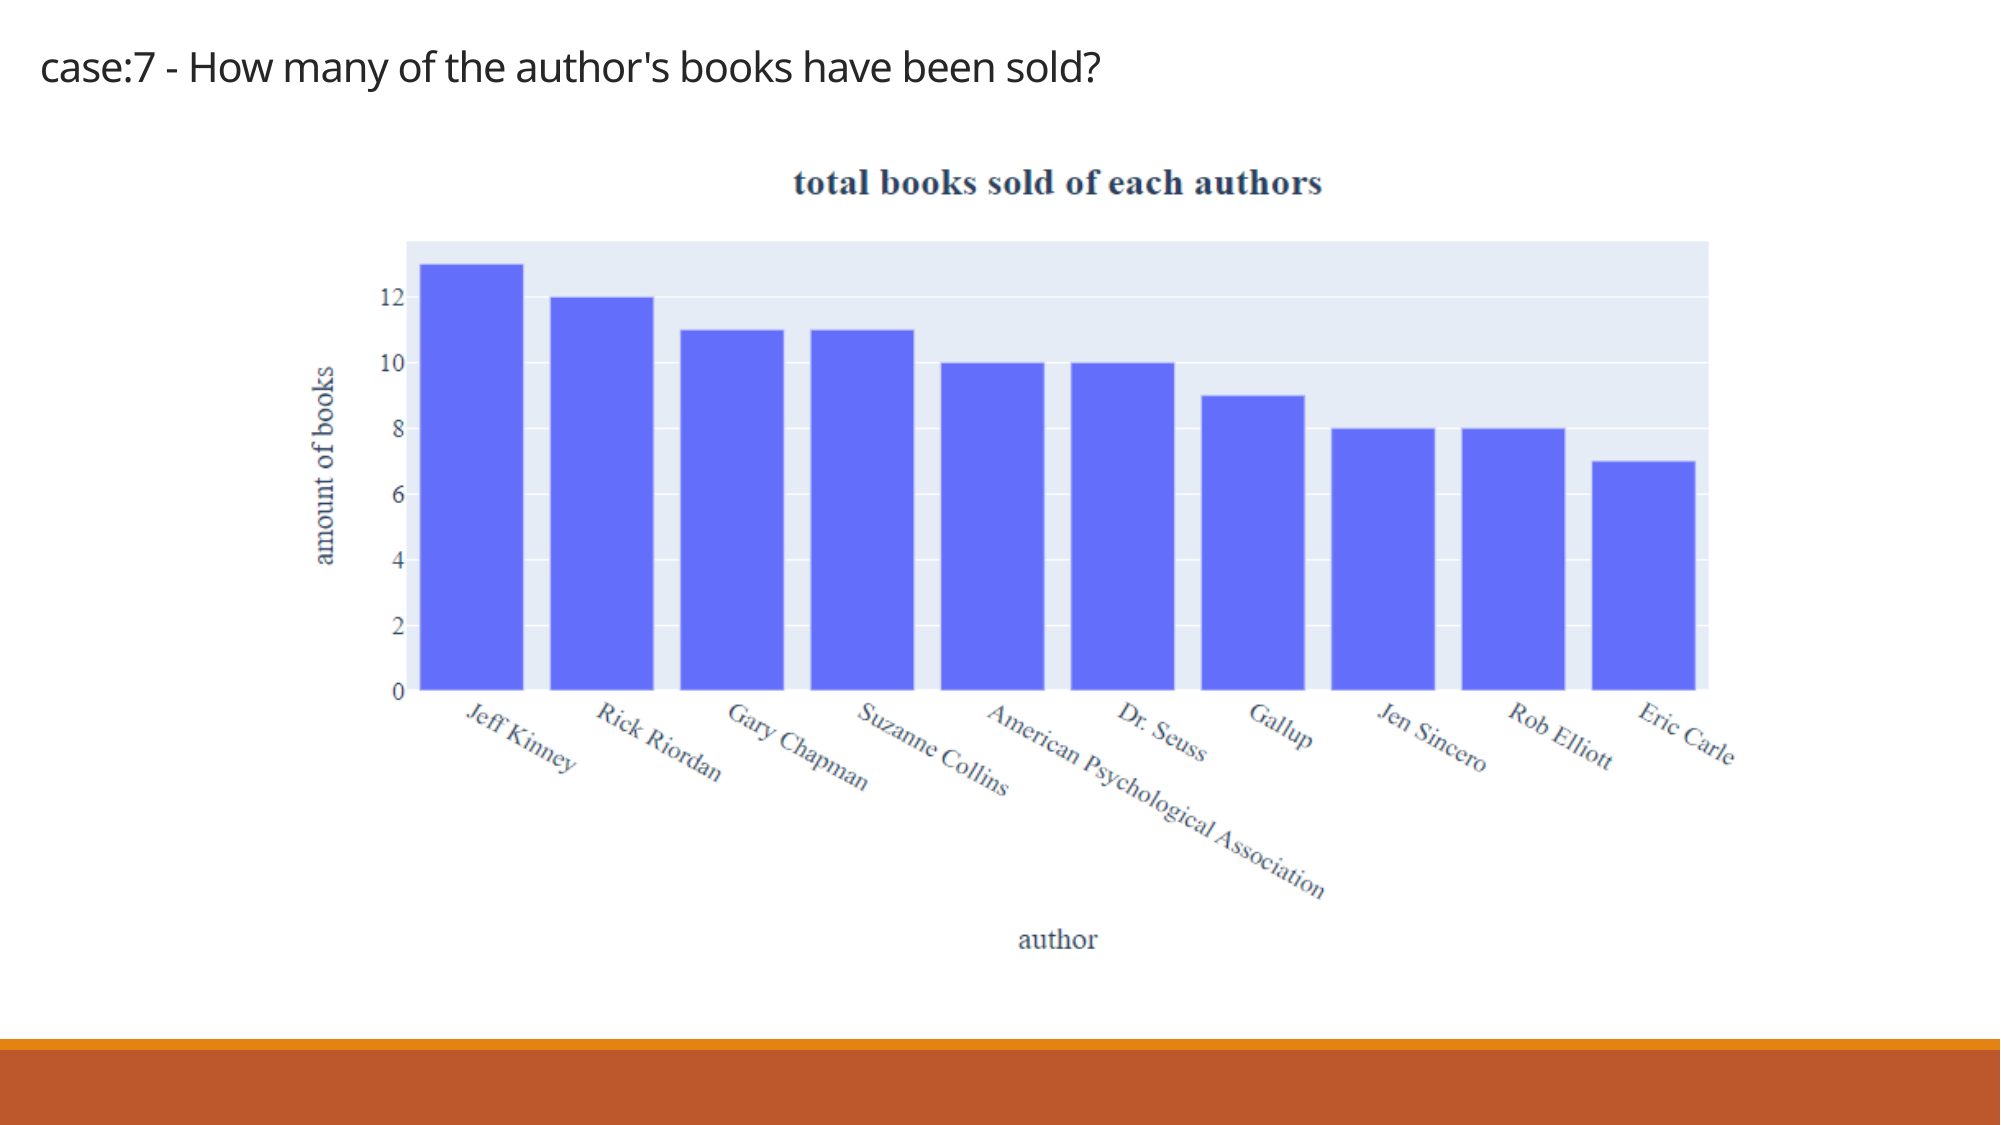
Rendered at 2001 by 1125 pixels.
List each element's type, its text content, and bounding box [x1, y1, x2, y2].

title case:7 - How many of the author's books have been sold? [24, 17, 1394, 99]
picture [178, 154, 1832, 971]
